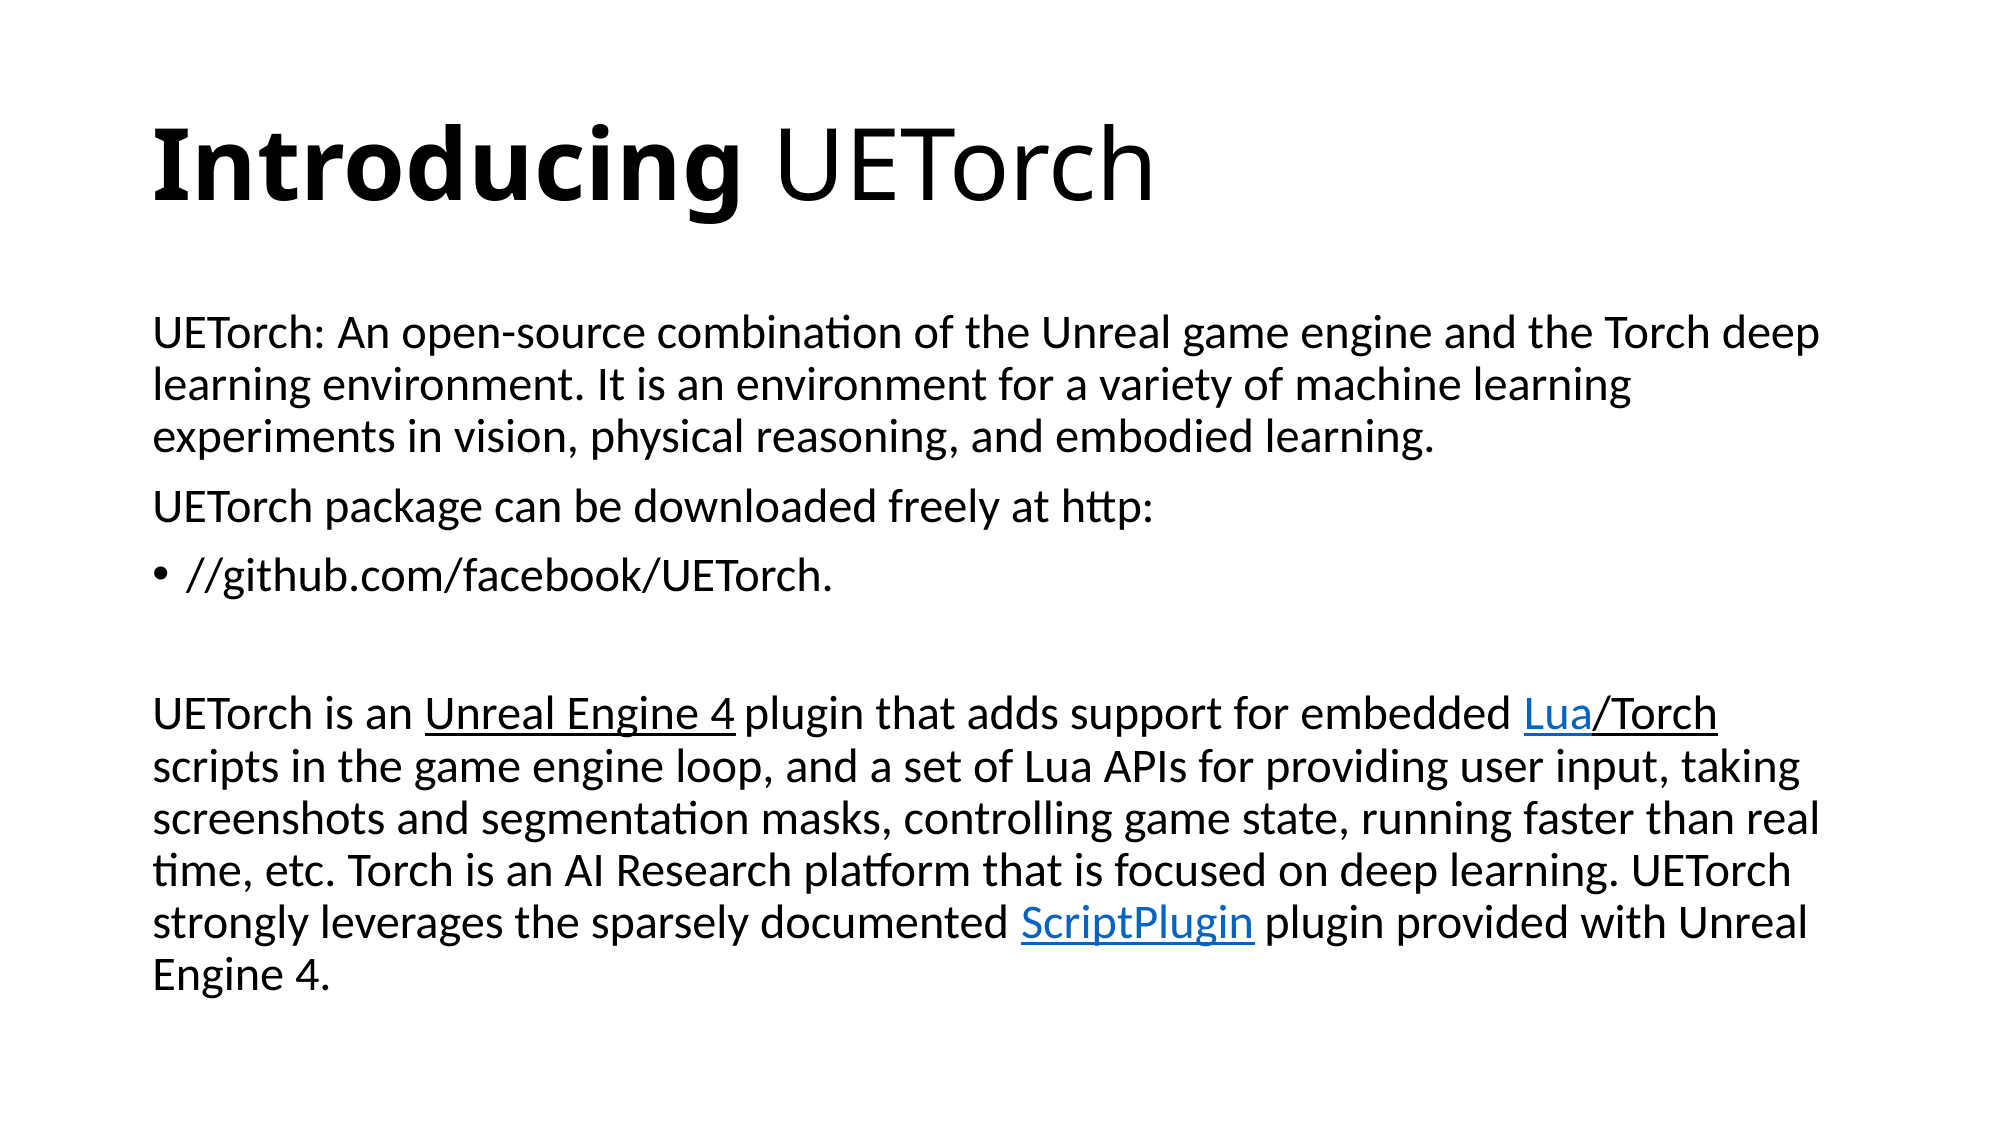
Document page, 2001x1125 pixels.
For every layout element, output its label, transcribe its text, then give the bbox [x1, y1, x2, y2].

list UETorch: An open-source combination of the Unreal game engine and the Torch deep learning environment. It is an environment for a variety of machine learning experiments in vision, physical reasoning, and embodied learning. UETorch package can be downloaded freely at http: //github.com/facebook/UETorch. UETorch is an Unreal Engine 4 plugin that adds support for embedded Lua/Torch scripts in the game engine loop, and a set of Lua APIs for providing user input, taking screenshots and segmentation masks, controlling game state, running faster than real time, etc. Torch is an AI Research platform that is focused on deep learning. UETorch strongly leverages the sparsely documented ScriptPlugin plugin provided with Unreal Engine 4. [137, 299, 1863, 1014]
title Introducing UETorch [137, 59, 1863, 278]
